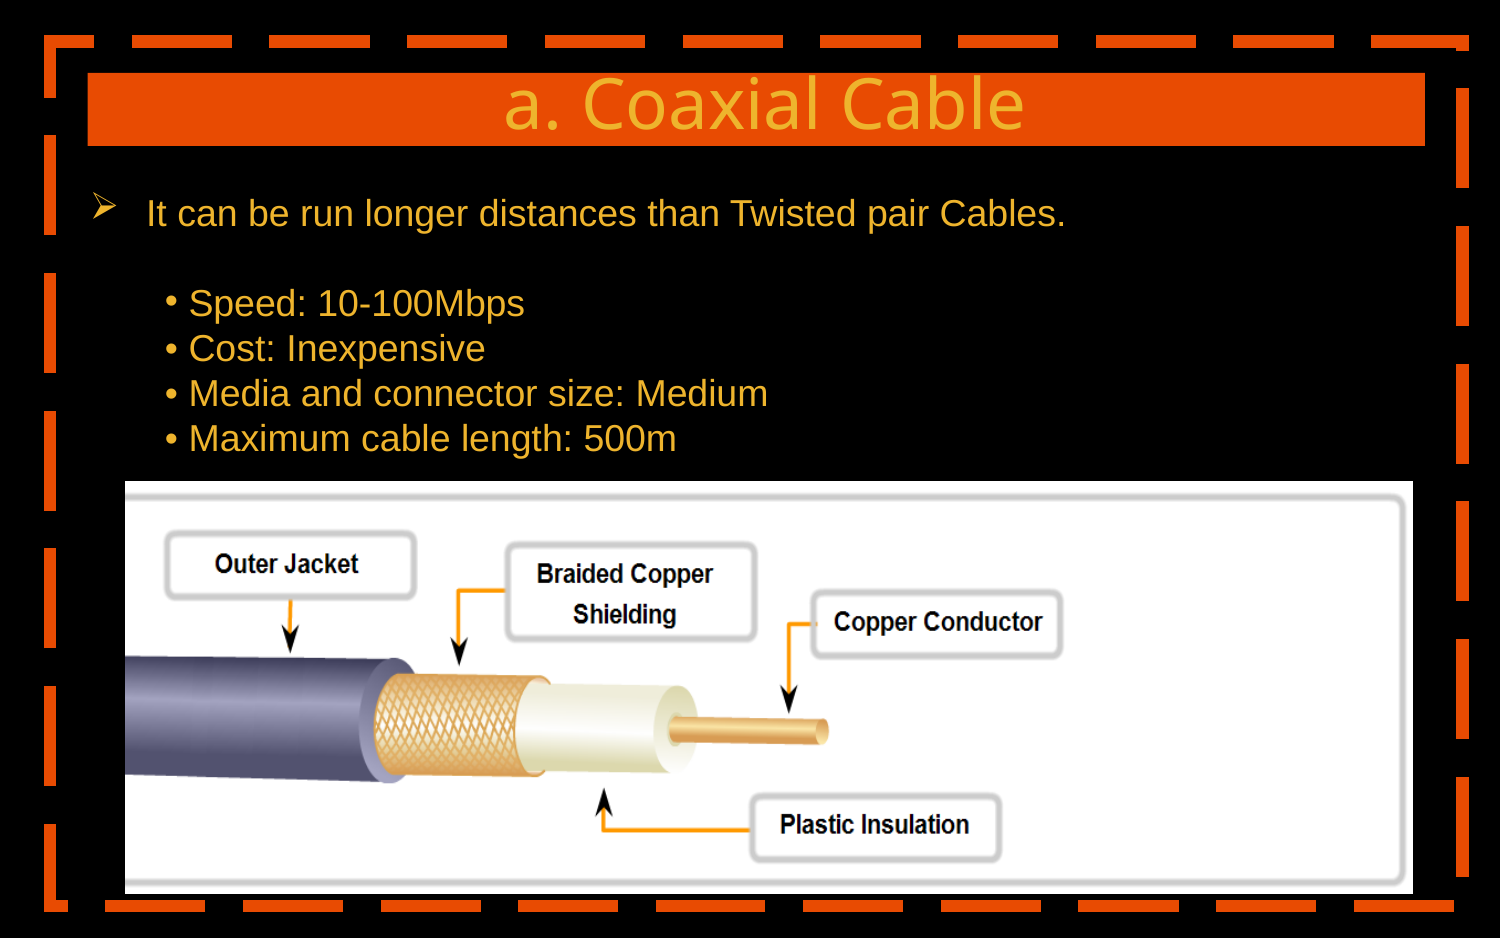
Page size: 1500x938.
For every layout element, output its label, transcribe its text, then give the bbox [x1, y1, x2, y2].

title a. Coaxial Cable [87, 72, 1426, 147]
text_box [49, 41, 1463, 907]
text_box It can be run longer distances than Twisted pair Cables. Speed: 10-100Mbps • Cost: Inexpensive • Media and connector size: Medium • Maximum cable length: 500m [75, 181, 1400, 511]
picture [124, 480, 1413, 894]
